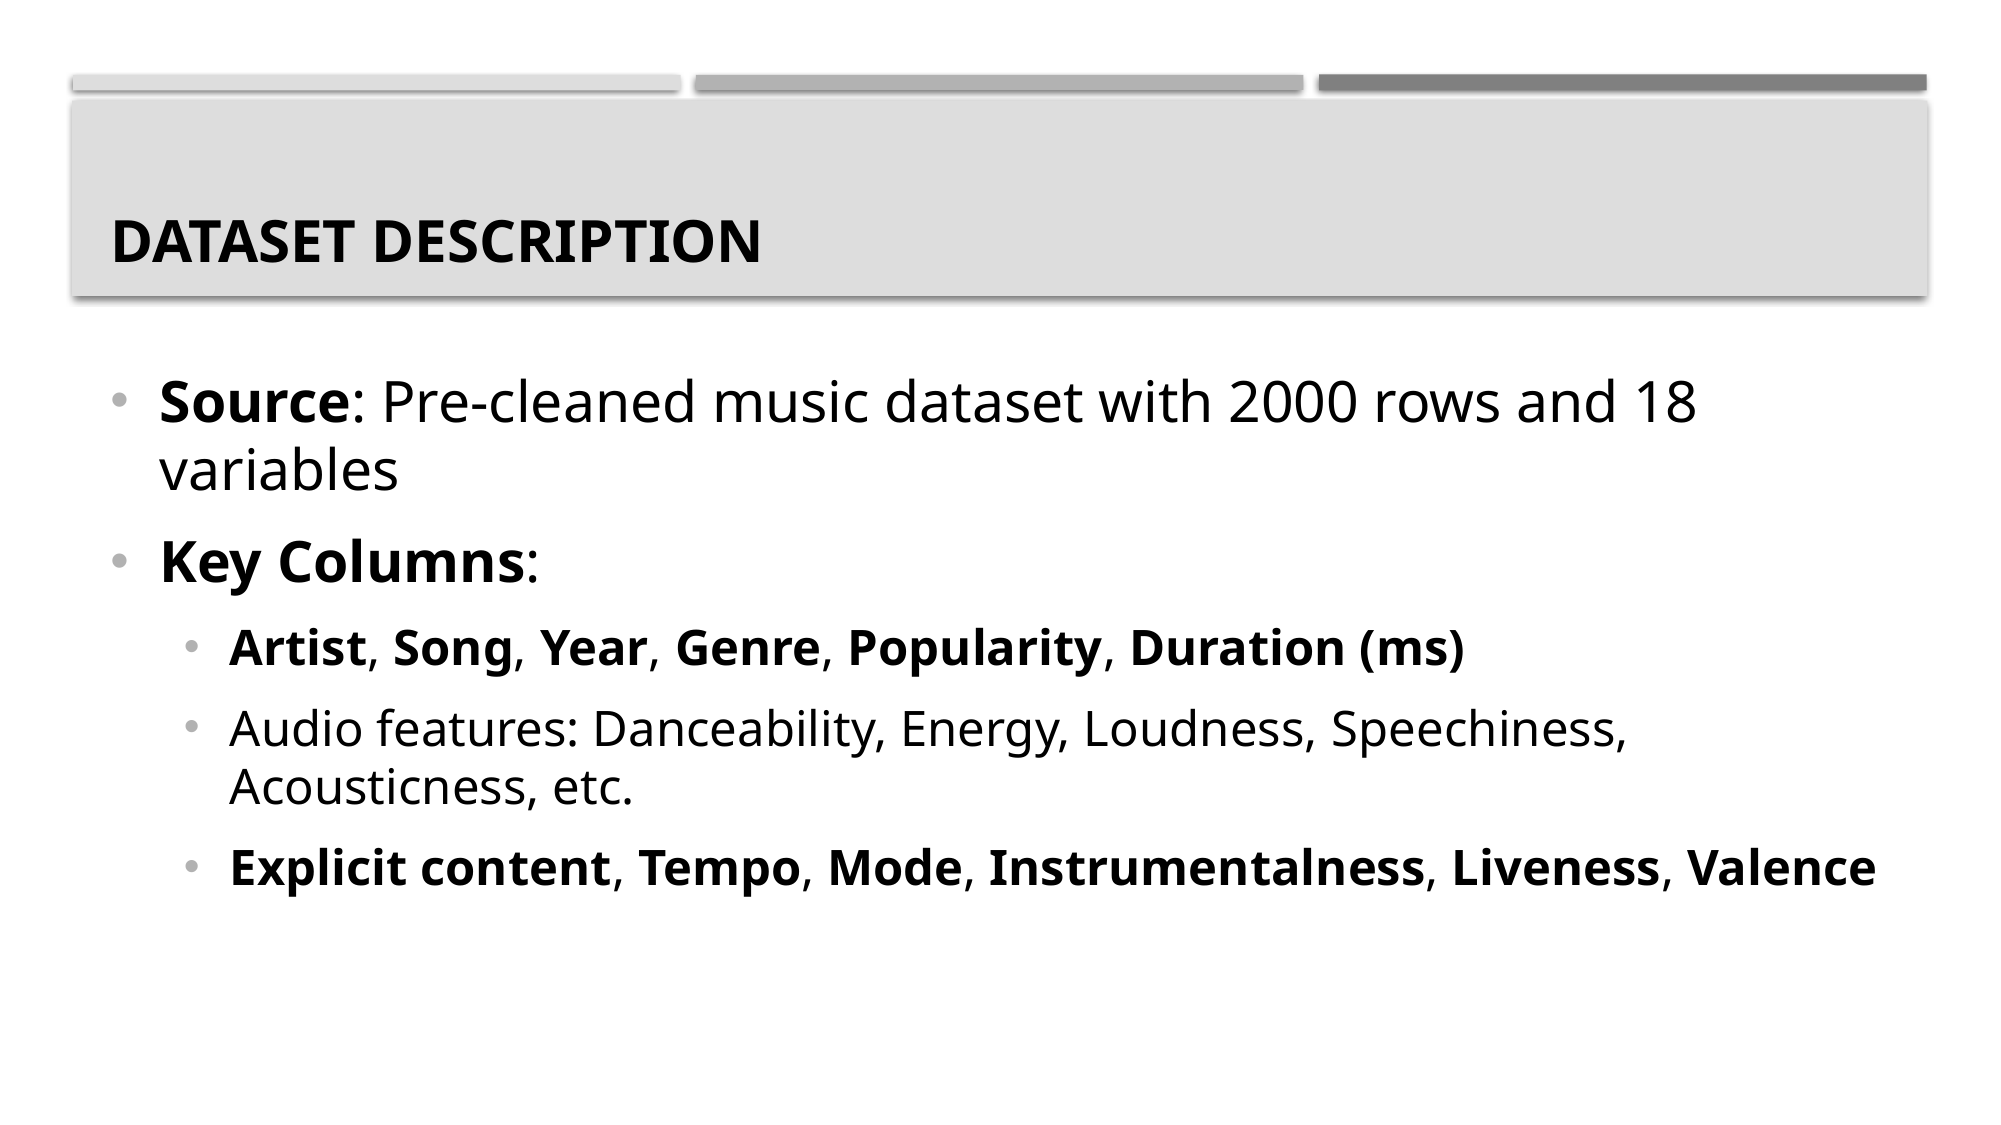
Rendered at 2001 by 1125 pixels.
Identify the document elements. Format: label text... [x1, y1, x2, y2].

list Source: Pre-cleaned music dataset with 2000 rows and 18 variables Key Columns: Artist, Song, Year, Genre, Popularity, Duration (ms) Audio features: Danceability, Energy, Loudness, Speechiness, Acousticness, etc. Explicit content, Tempo, Mode, Instrumentalness, Liveness, Valence [95, 357, 1905, 962]
title Dataset Description [95, 115, 1905, 282]
